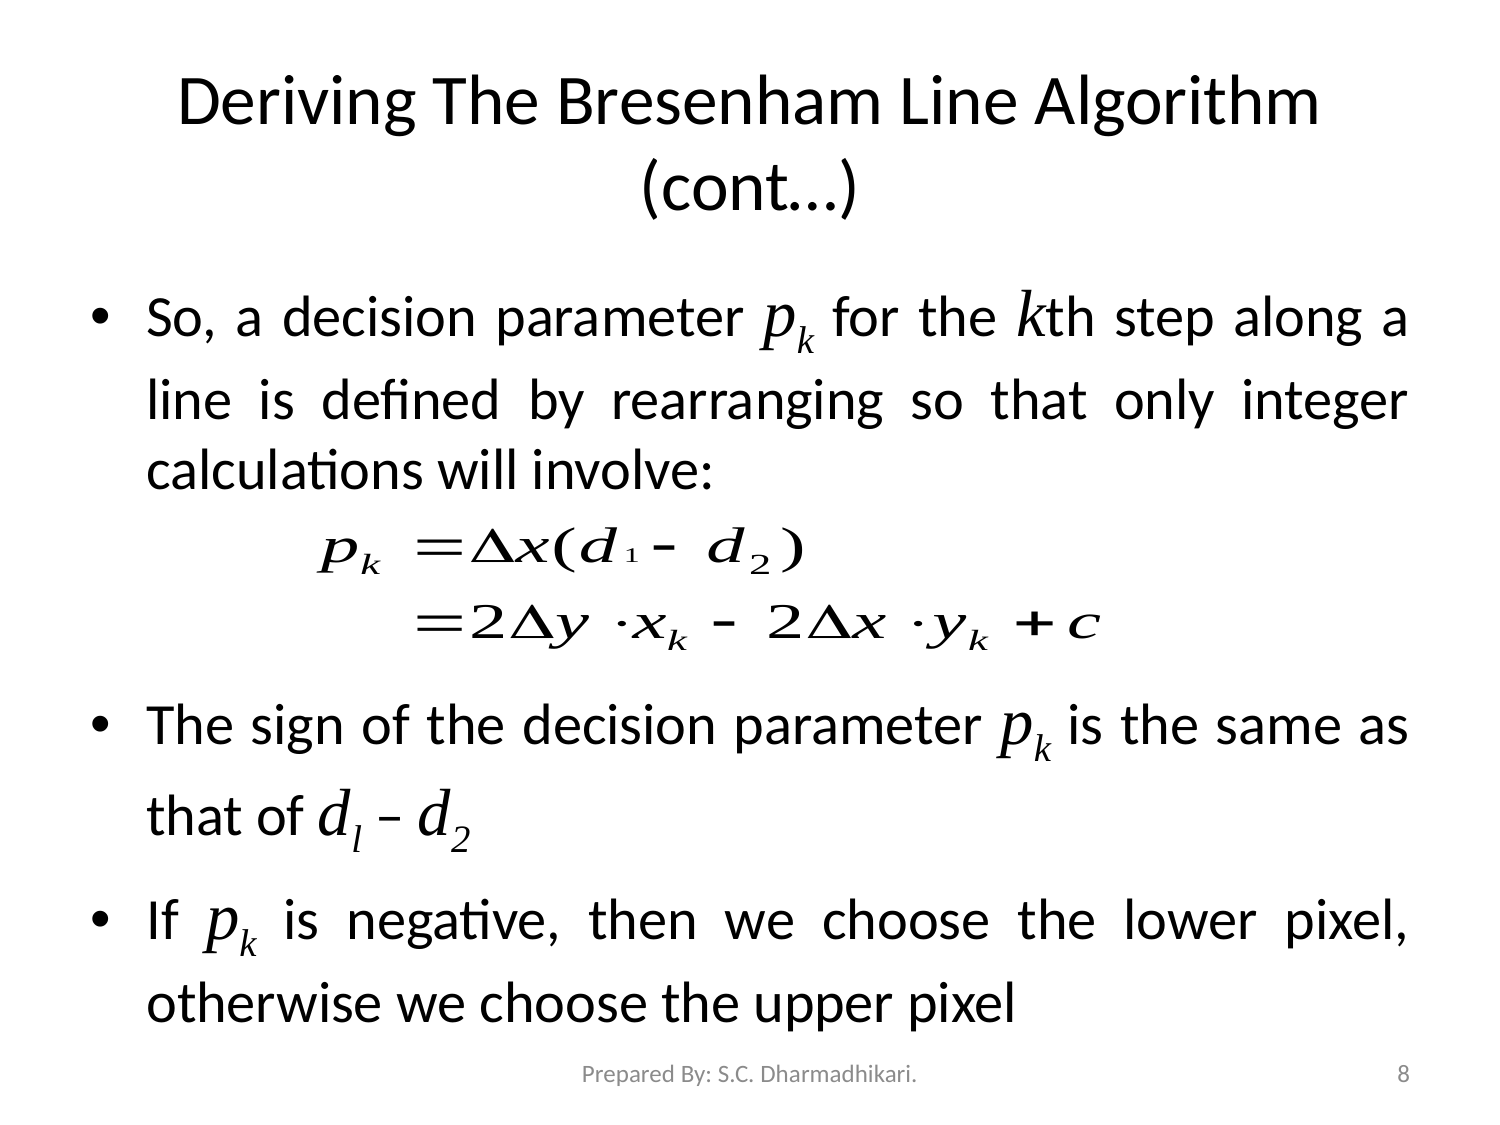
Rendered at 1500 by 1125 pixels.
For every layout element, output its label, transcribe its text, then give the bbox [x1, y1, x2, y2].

slide_number 8 [1074, 1042, 1425, 1103]
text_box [299, 512, 1116, 663]
list So, a decision parameter pk for the kth step along a line is defined by rearranging so that only integer calculations will involve: The sign of the decision parameter pk is the same as that of dl – d2 If pk is negative, then we choose the lower pixel, otherwise we choose the upper pixel [75, 262, 1425, 1005]
footer Prepared By: S.C. Dharmadhikari. [512, 1042, 988, 1103]
title Deriving The Bresenham Line Algorithm (cont…) [75, 45, 1425, 233]
